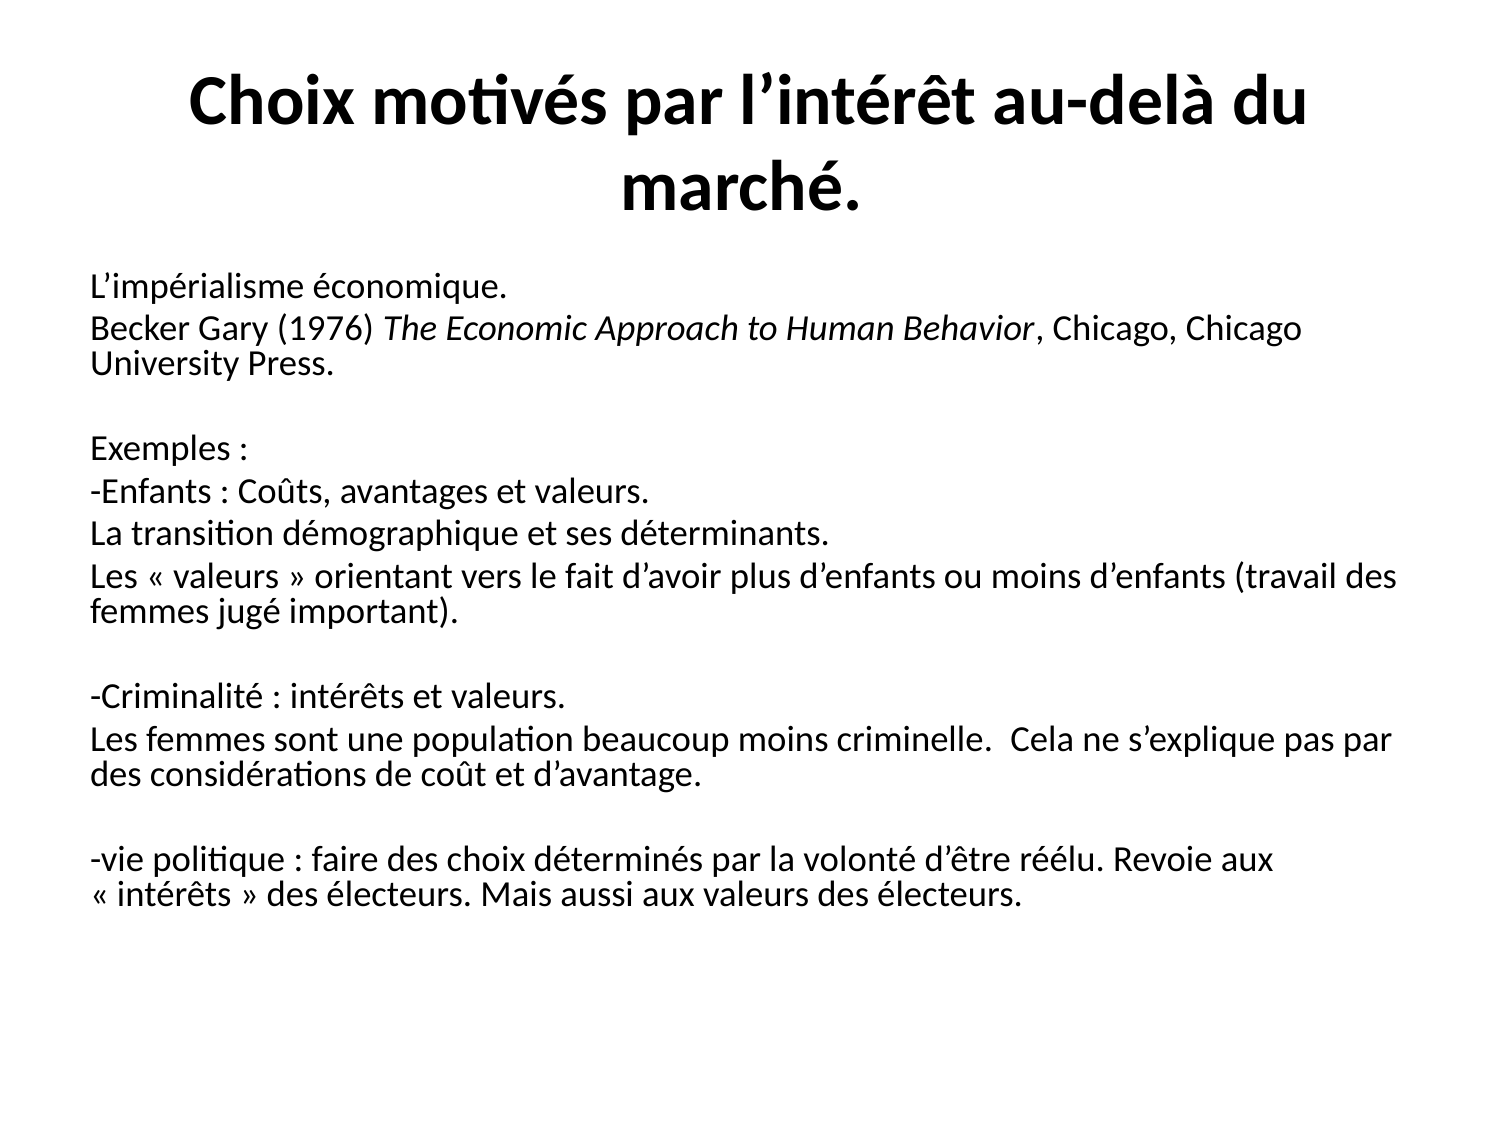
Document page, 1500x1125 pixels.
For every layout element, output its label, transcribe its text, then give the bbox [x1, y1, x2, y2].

title Choix motivés par l’intérêt au-delà du marché. [75, 45, 1425, 233]
list L’impérialisme économique. Becker Gary (1976) The Economic Approach to Human Behavior, Chicago, Chicago University Press. Exemples : -Enfants : Coûts, avantages et valeurs. La transition démographique et ses déterminants. Les « valeurs » orientant vers le fait d’avoir plus d’enfants ou moins d’enfants (travail des femmes jugé important). -Criminalité : intérêts et valeurs. Les femmes sont une population beaucoup moins criminelle. Cela ne s’explique pas par des considérations de coût et d’avantage. -vie politique : faire des choix déterminés par la volonté d’être réélu. Revoie aux « intérêts » des électeurs. Mais aussi aux valeurs des électeurs. [75, 262, 1425, 1005]
